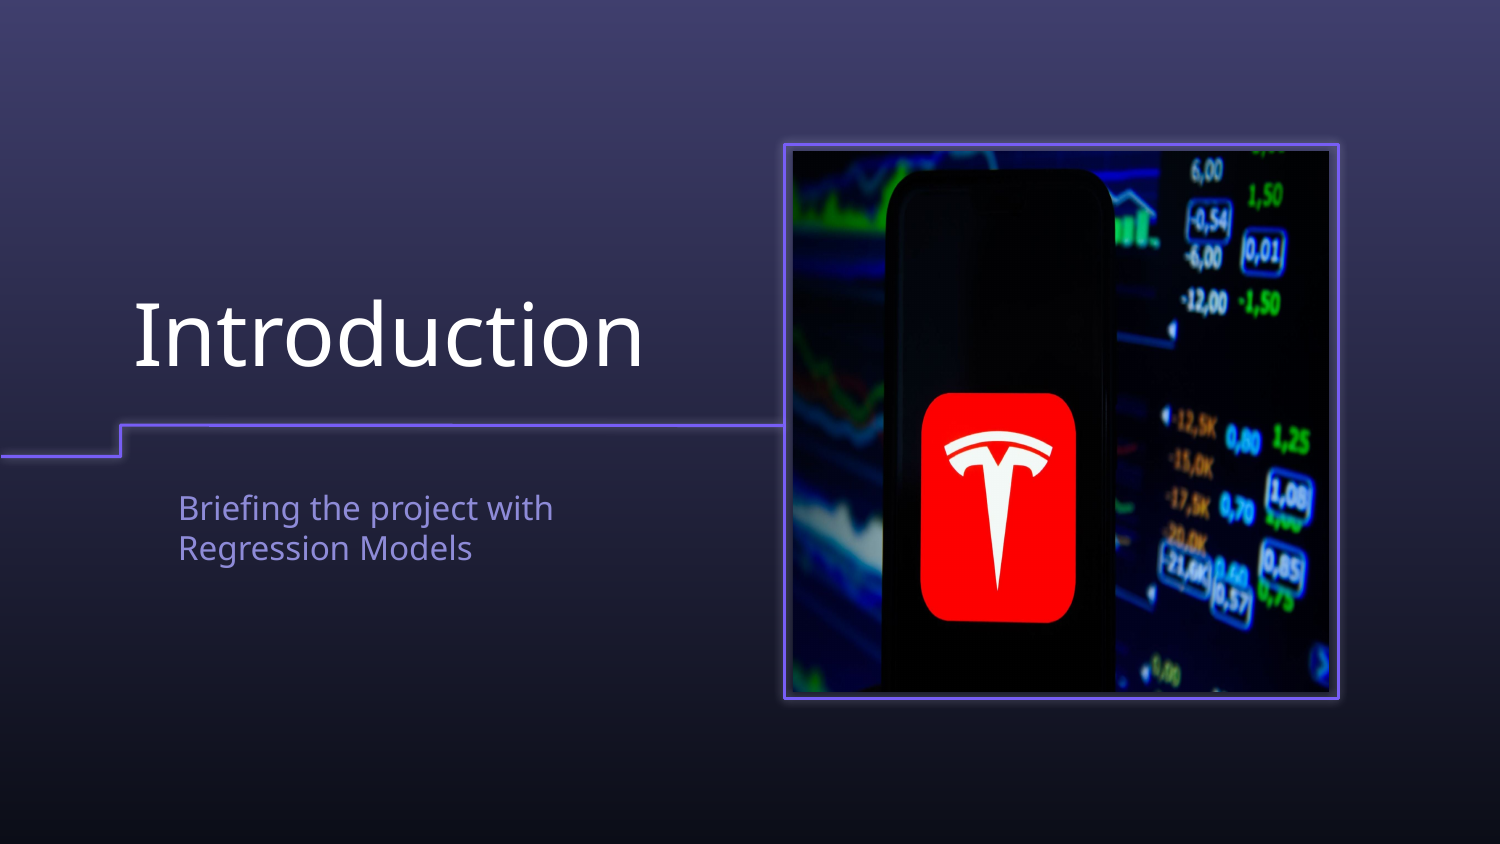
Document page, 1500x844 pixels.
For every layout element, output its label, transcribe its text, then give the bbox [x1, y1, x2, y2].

subtitle Briefing the project with Regression Models [162, 472, 681, 593]
title Introduction [118, 231, 708, 400]
picture [792, 151, 1330, 693]
